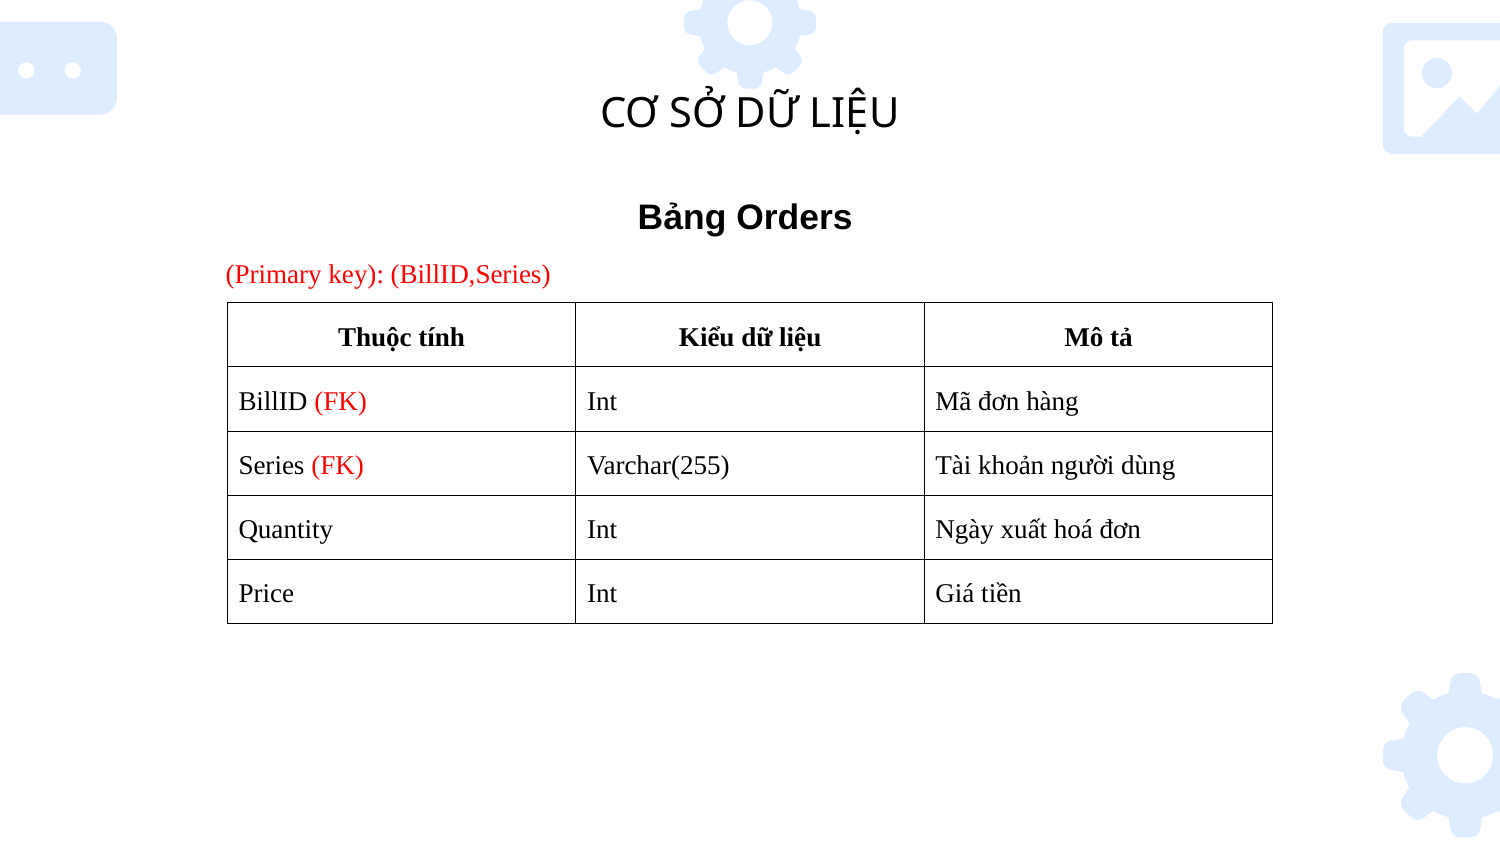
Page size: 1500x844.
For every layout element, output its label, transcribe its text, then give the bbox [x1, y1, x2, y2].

text_box Bảng Orders [522, 176, 978, 248]
text_box (Primary key): (BillID,Series) [210, 241, 646, 303]
table_cell Int [576, 367, 924, 431]
table_cell Int [576, 560, 924, 623]
table_cell Varchar(255) [576, 432, 924, 495]
table_header Mô tả [925, 303, 1272, 366]
table_cell Mã đơn hàng [925, 367, 1272, 431]
table_cell Int [576, 496, 924, 559]
table_header Kiểu dữ liệu [576, 303, 924, 366]
table_cell BillID (FK) [228, 367, 575, 431]
table_cell Tài khoản người dùng [925, 432, 1272, 495]
table_cell Quantity [228, 496, 575, 559]
table_header Thuộc tính [228, 303, 575, 366]
table_cell Price [228, 560, 575, 623]
text_box CƠ SỞ DỮ LIỆU [210, 71, 1290, 160]
table_cell Ngày xuất hoá đơn [925, 496, 1272, 559]
table_cell Series (FK) [228, 432, 575, 495]
table_cell Giá tiền [925, 560, 1272, 623]
